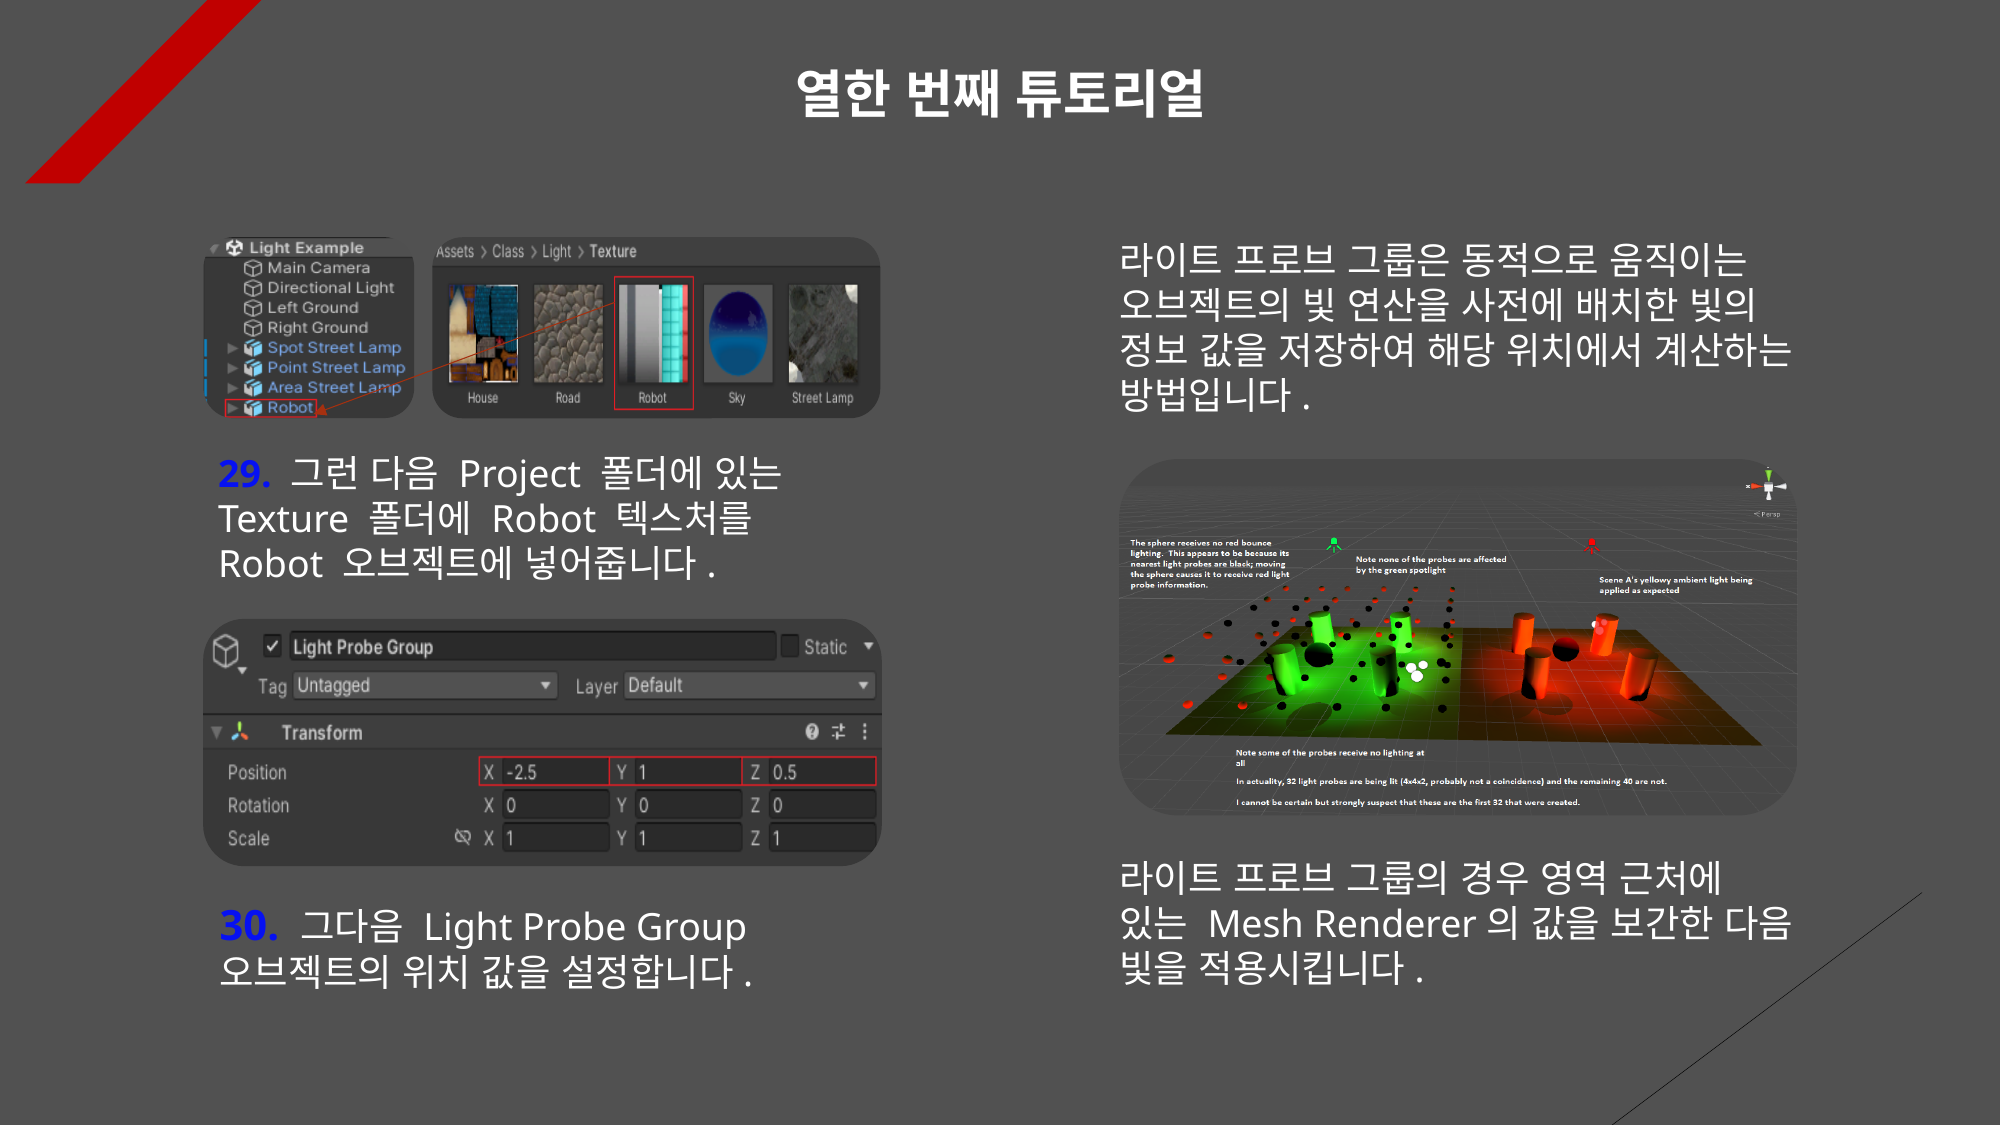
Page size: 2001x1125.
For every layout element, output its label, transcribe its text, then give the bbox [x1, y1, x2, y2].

text_box 30. 그다음 Light Probe Group 오브젝트의 위치 값을 설정합니다. [204, 890, 882, 1002]
picture [432, 237, 881, 419]
text_box 열한 번째 튜토리얼 [674, 53, 1329, 132]
text_box 29. 그런 다음 Project 폴더에 있는 Texture 폴더에 Robot 텍스처를 Robot 오브젝트에 넣어줍니다. [203, 442, 881, 593]
text_box 라이트 프로브 그룹은 동적으로 움직이는 오브젝트의 빛 연산을 사전에 배치한 빛의 정보 값을 저장하여 해당 위치에서 계산하는 방법입니다. [1119, 237, 1798, 433]
picture [1119, 459, 1798, 816]
text_box 라이트 프로브 그룹의 경우 영역 근처에 있는 Mesh Renderer의 값을 보간한 다음 빛을 적용시킵니다. [1119, 855, 1798, 1002]
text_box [313, 302, 615, 415]
picture [203, 237, 415, 419]
picture [203, 618, 882, 867]
